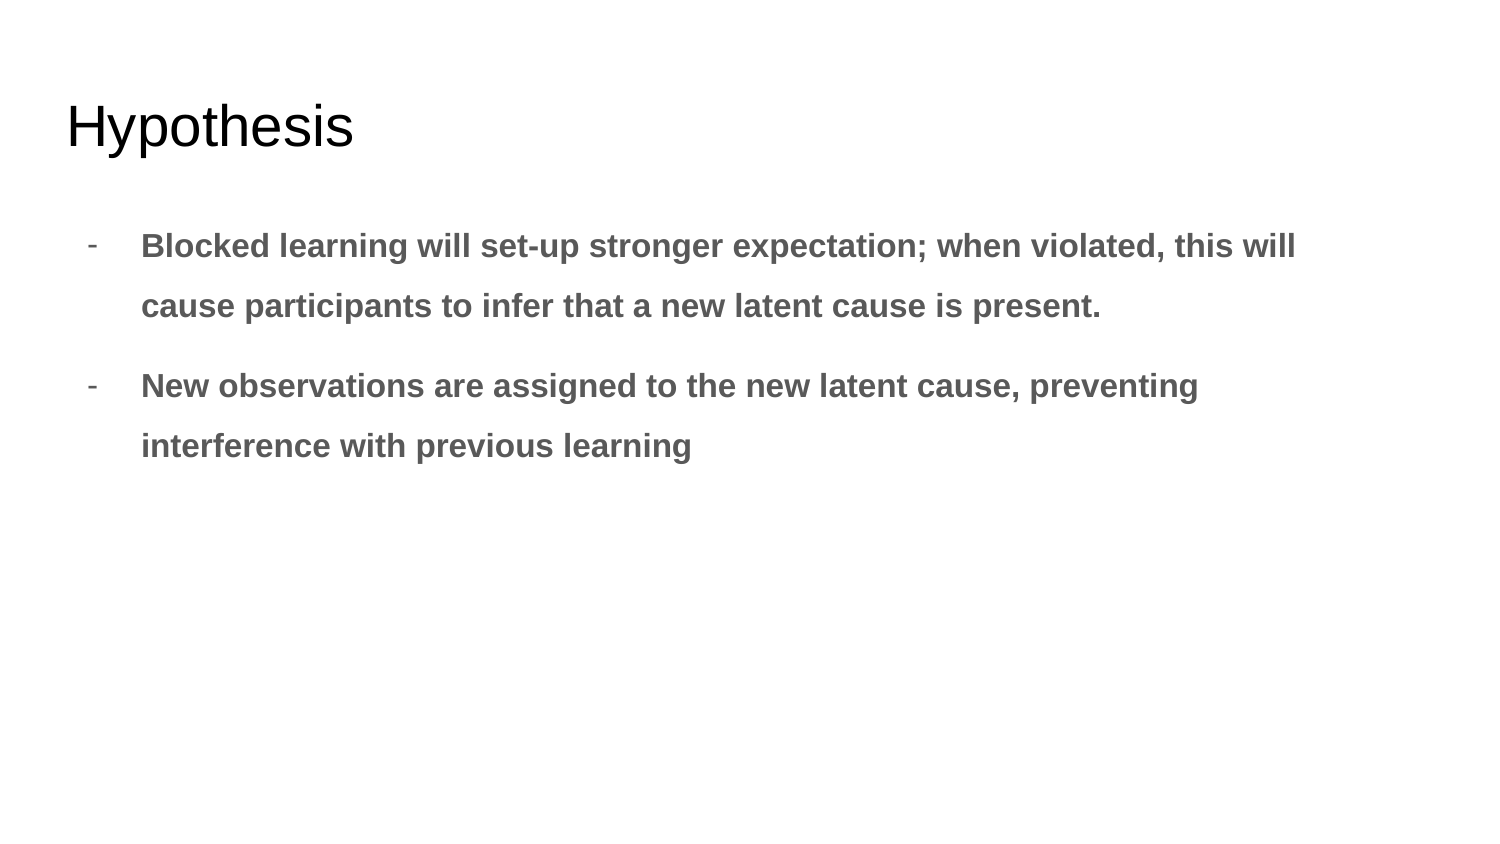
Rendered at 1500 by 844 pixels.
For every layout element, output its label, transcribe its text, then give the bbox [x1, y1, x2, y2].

list Blocked learning will set-up stronger expectation; when violated, this will cause participants to infer that a new latent cause is present. New observations are assigned to the new latent cause, preventing interference with previous learning [51, 189, 1341, 750]
title Hypothesis [51, 72, 1449, 167]
